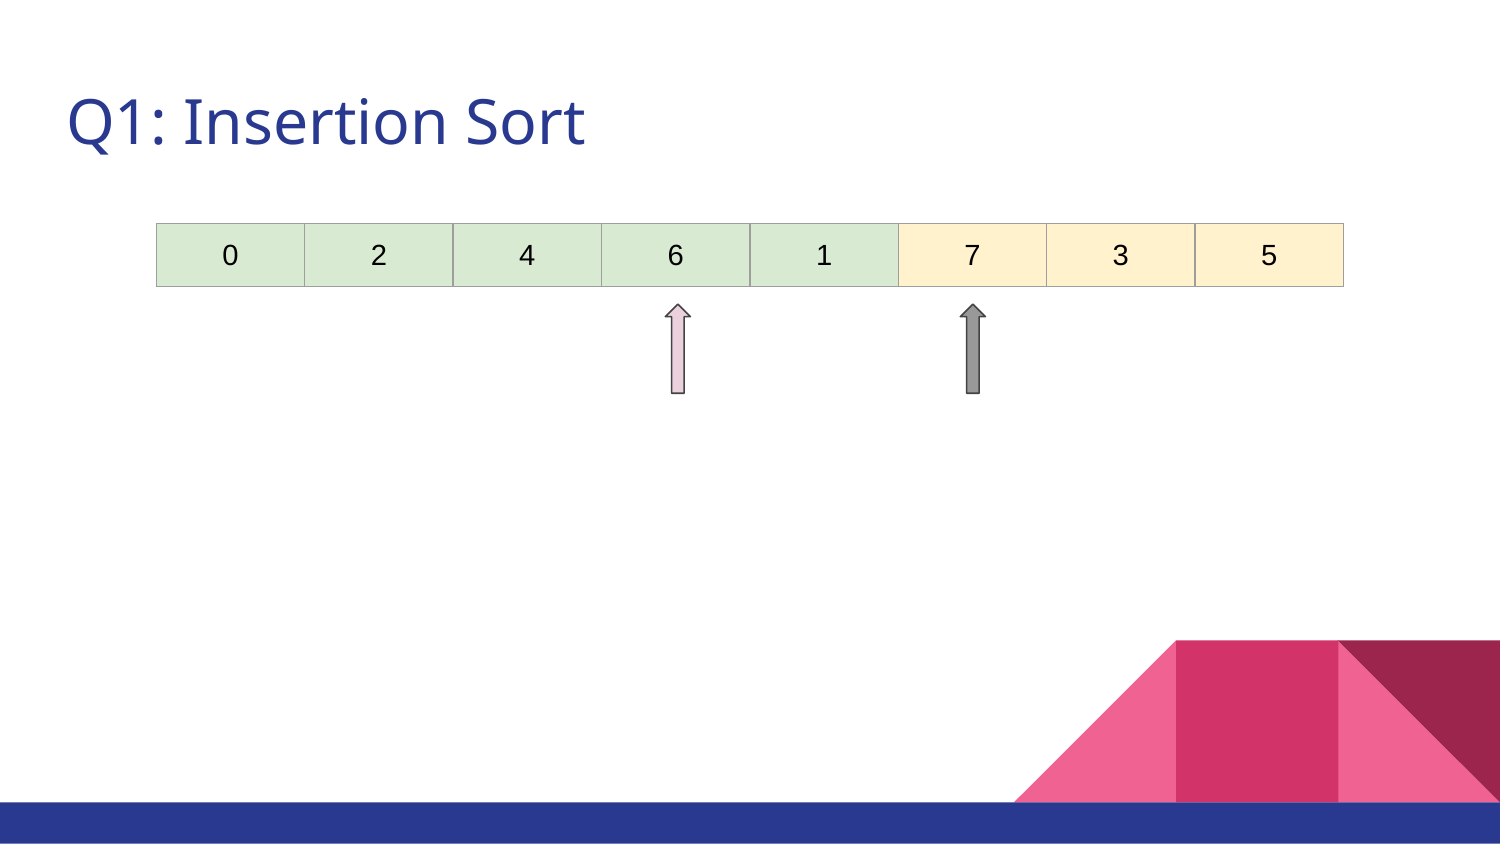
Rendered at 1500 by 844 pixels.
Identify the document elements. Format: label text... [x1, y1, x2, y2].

table_header 6 [602, 224, 749, 286]
table_header 1 [751, 224, 898, 286]
text_box [665, 304, 691, 394]
table_header 7 [899, 224, 1046, 286]
text_box [960, 304, 986, 394]
table_header 5 [1196, 224, 1343, 286]
table_header 0 [157, 224, 304, 286]
table_header 2 [305, 224, 452, 286]
table_header 3 [1047, 224, 1194, 286]
title Q1: Insertion Sort [51, 67, 1449, 167]
table_header 4 [454, 224, 601, 286]
